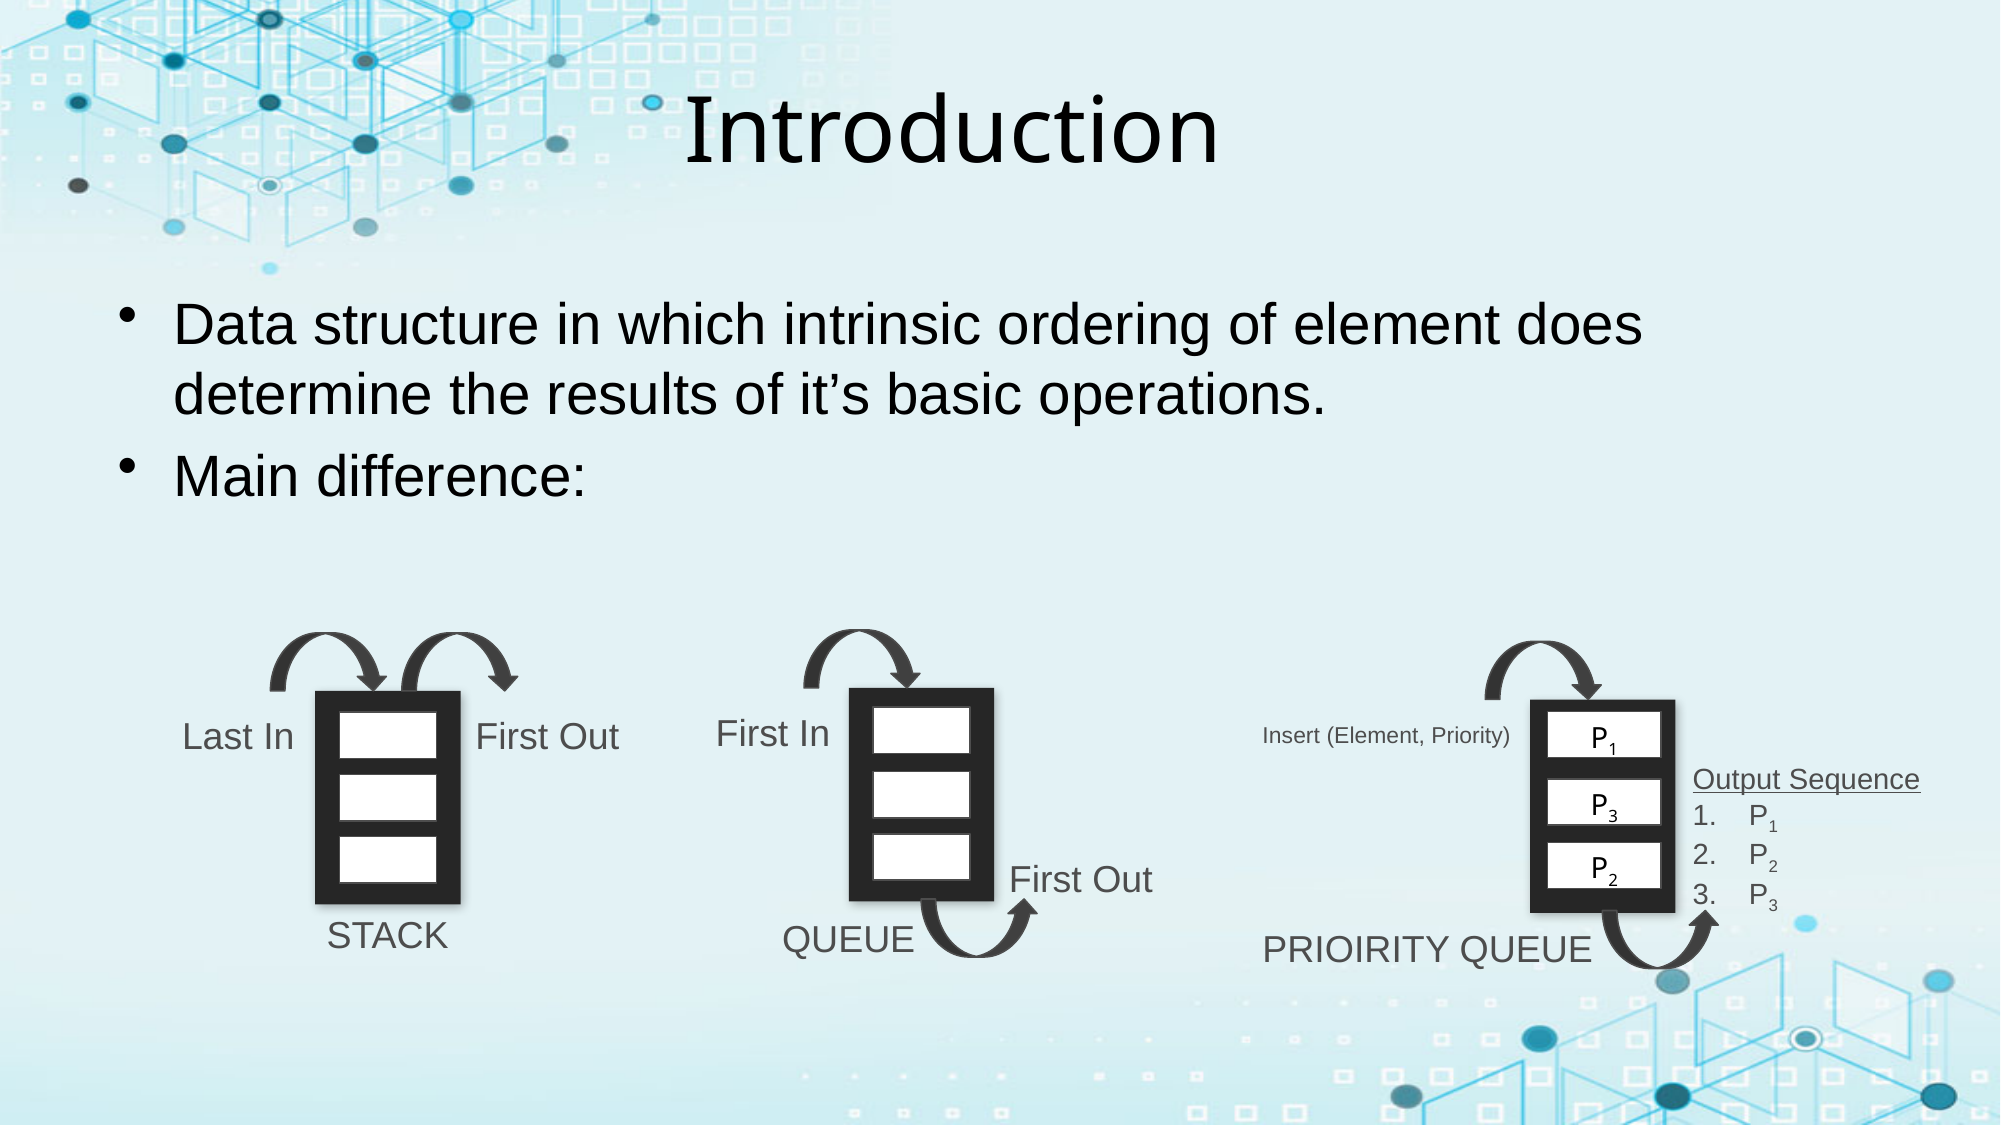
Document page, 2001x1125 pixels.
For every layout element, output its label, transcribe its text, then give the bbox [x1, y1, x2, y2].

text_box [1247, 641, 1956, 979]
picture [0, 0, 2001, 1125]
list Data structure in which intrinsic ordering of element does determine the results of it’s basic operations. Main difference: [102, 278, 1898, 562]
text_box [167, 632, 645, 965]
title Introduction [669, 42, 1898, 208]
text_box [700, 629, 1178, 969]
